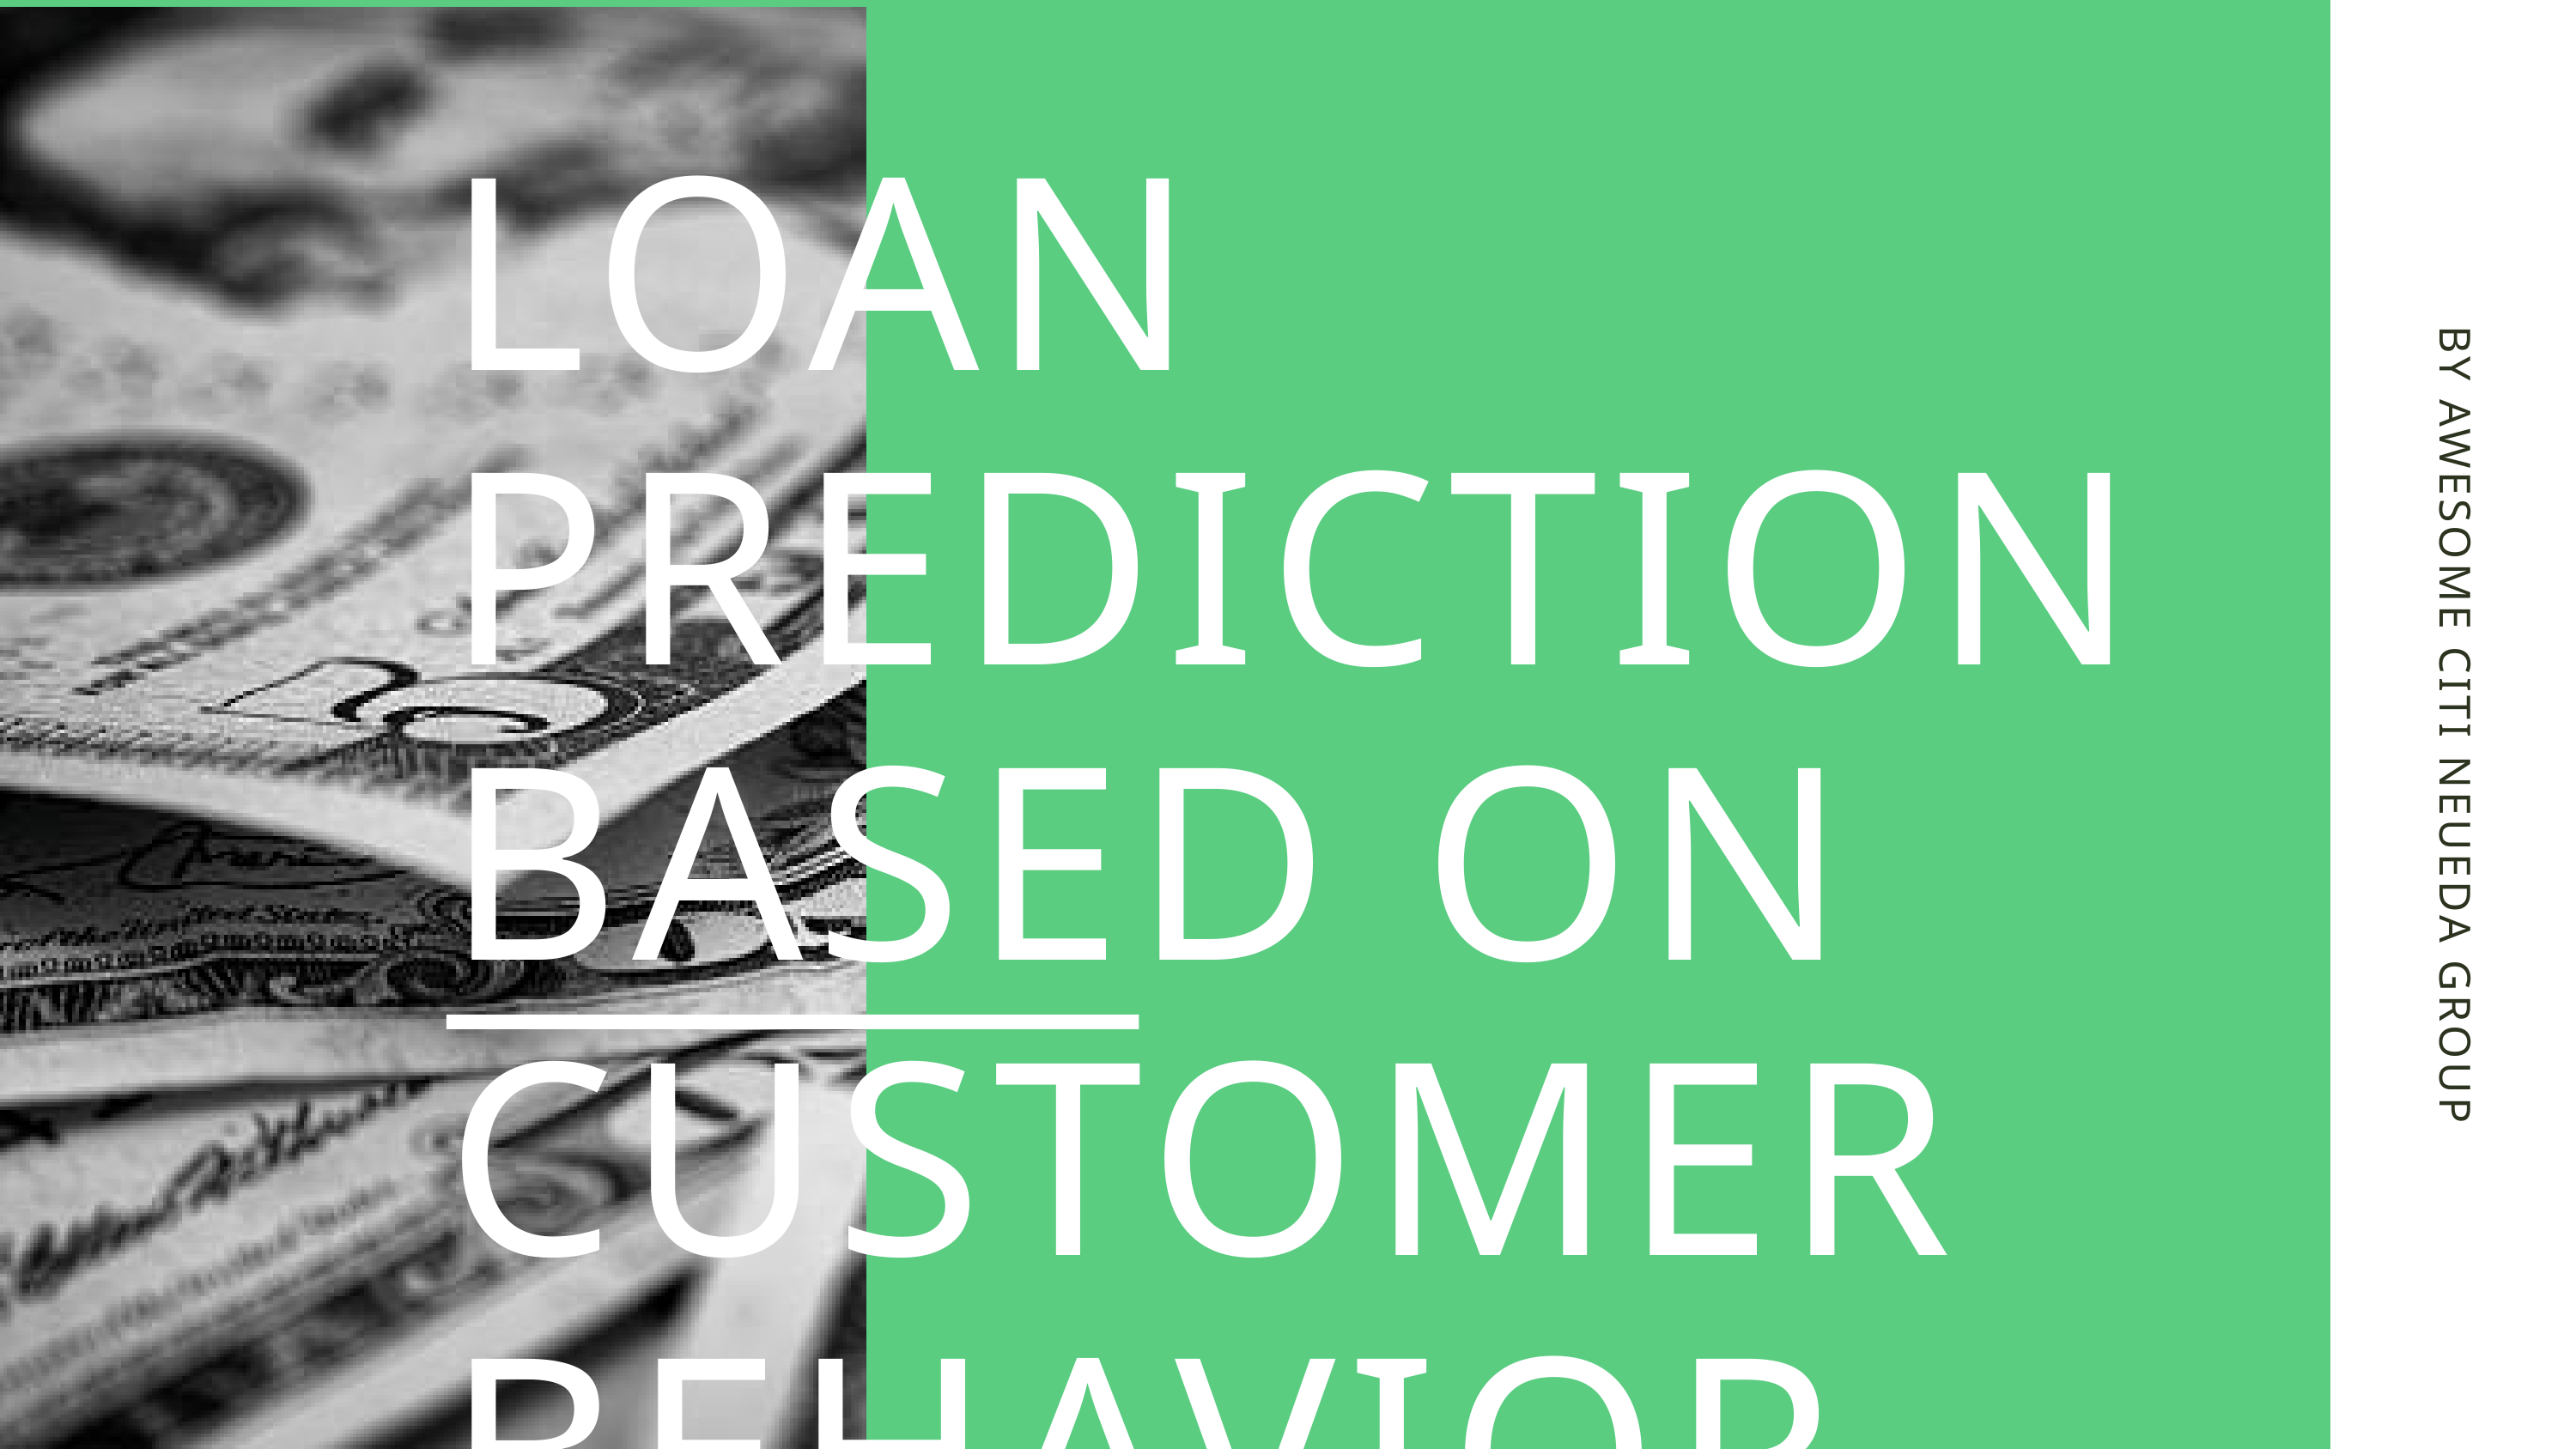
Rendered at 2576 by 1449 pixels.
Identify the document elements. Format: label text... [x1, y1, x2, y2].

text_box BY AWESOME CITI NEUEDA GROUP [2431, 236, 2482, 1213]
text_box LOAN PREDICTION BASED ON CUSTOMER BEHAVIOR [446, 128, 2186, 1449]
text_box [2330, 0, 2576, 1449]
text_box [0, 7, 866, 1449]
text_box [446, 1014, 1139, 1029]
